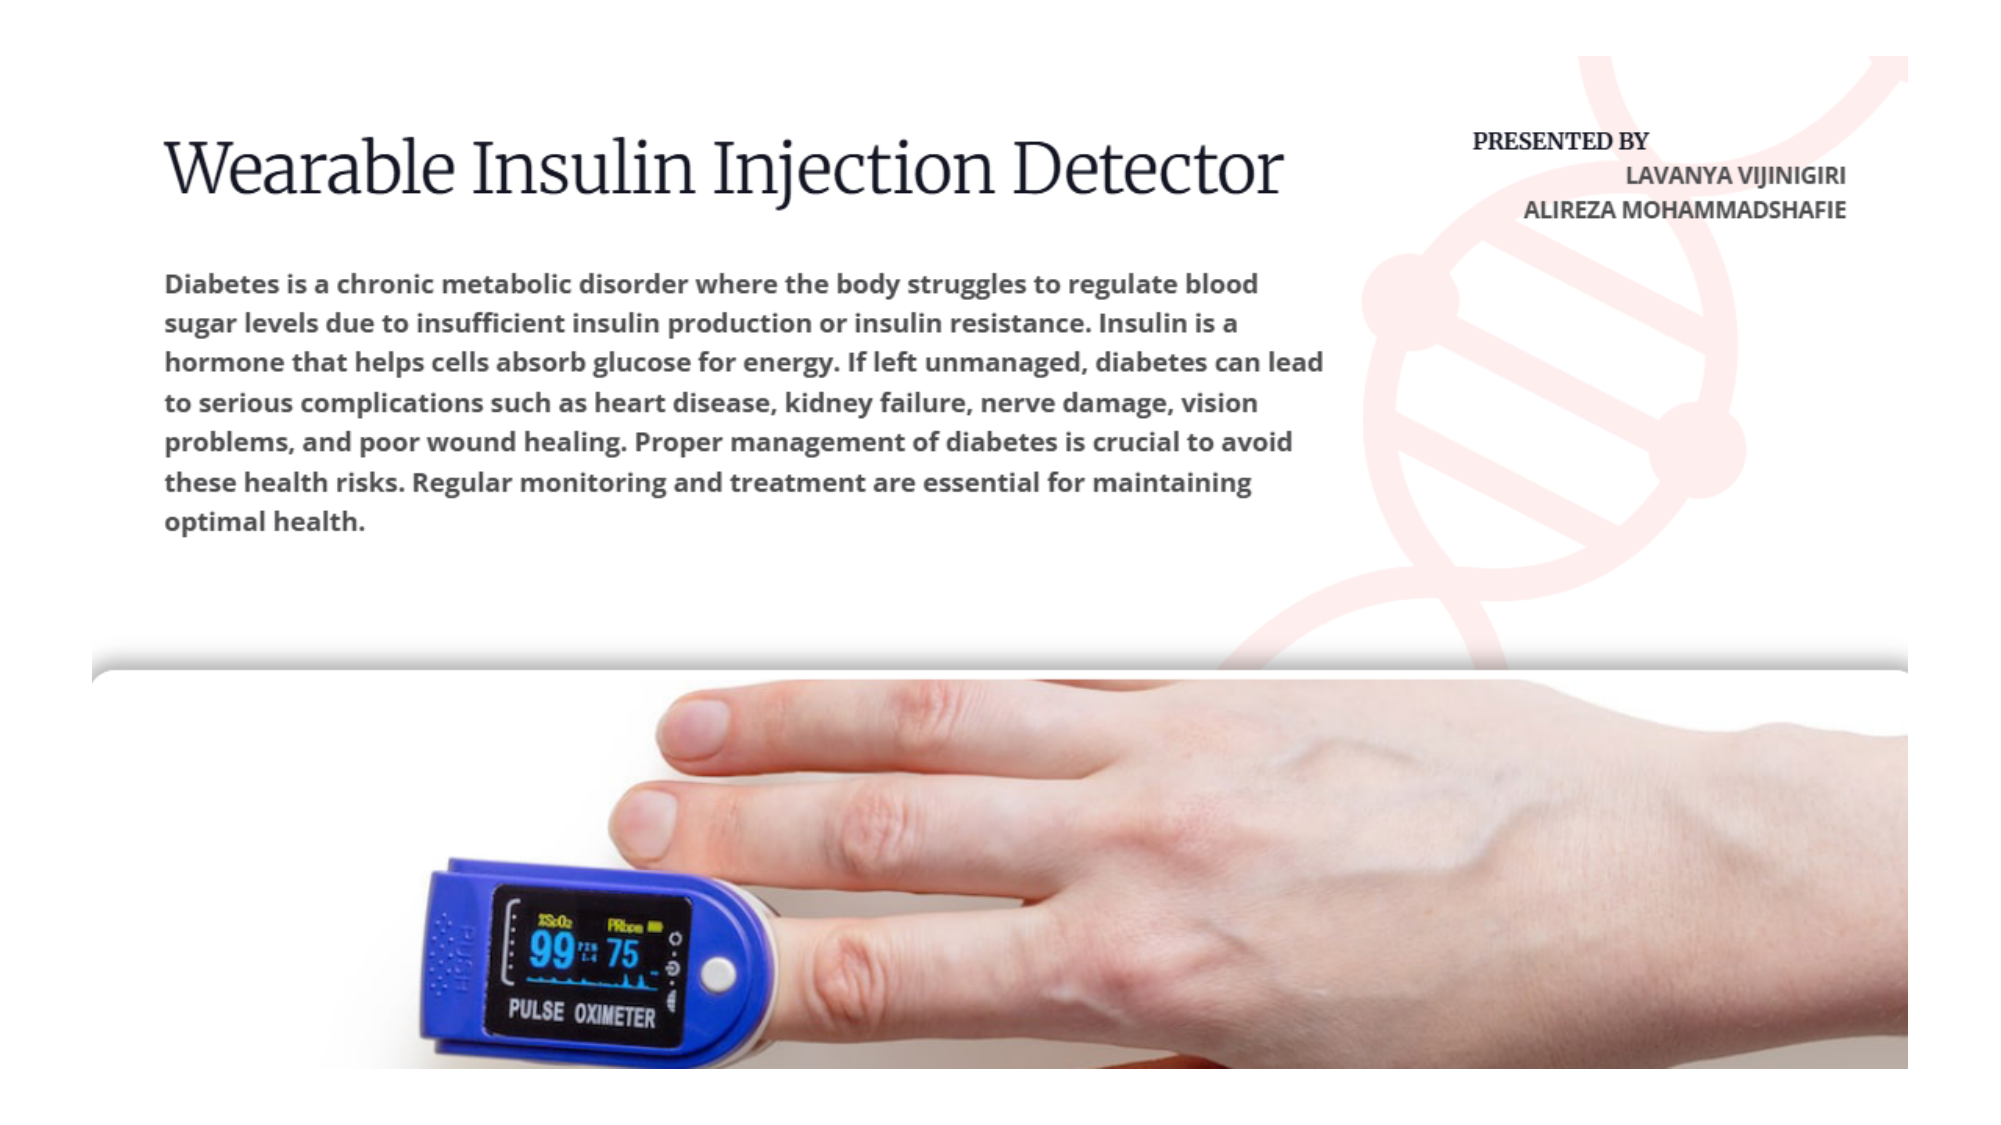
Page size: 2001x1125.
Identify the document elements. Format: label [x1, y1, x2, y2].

picture [92, 56, 1908, 1069]
